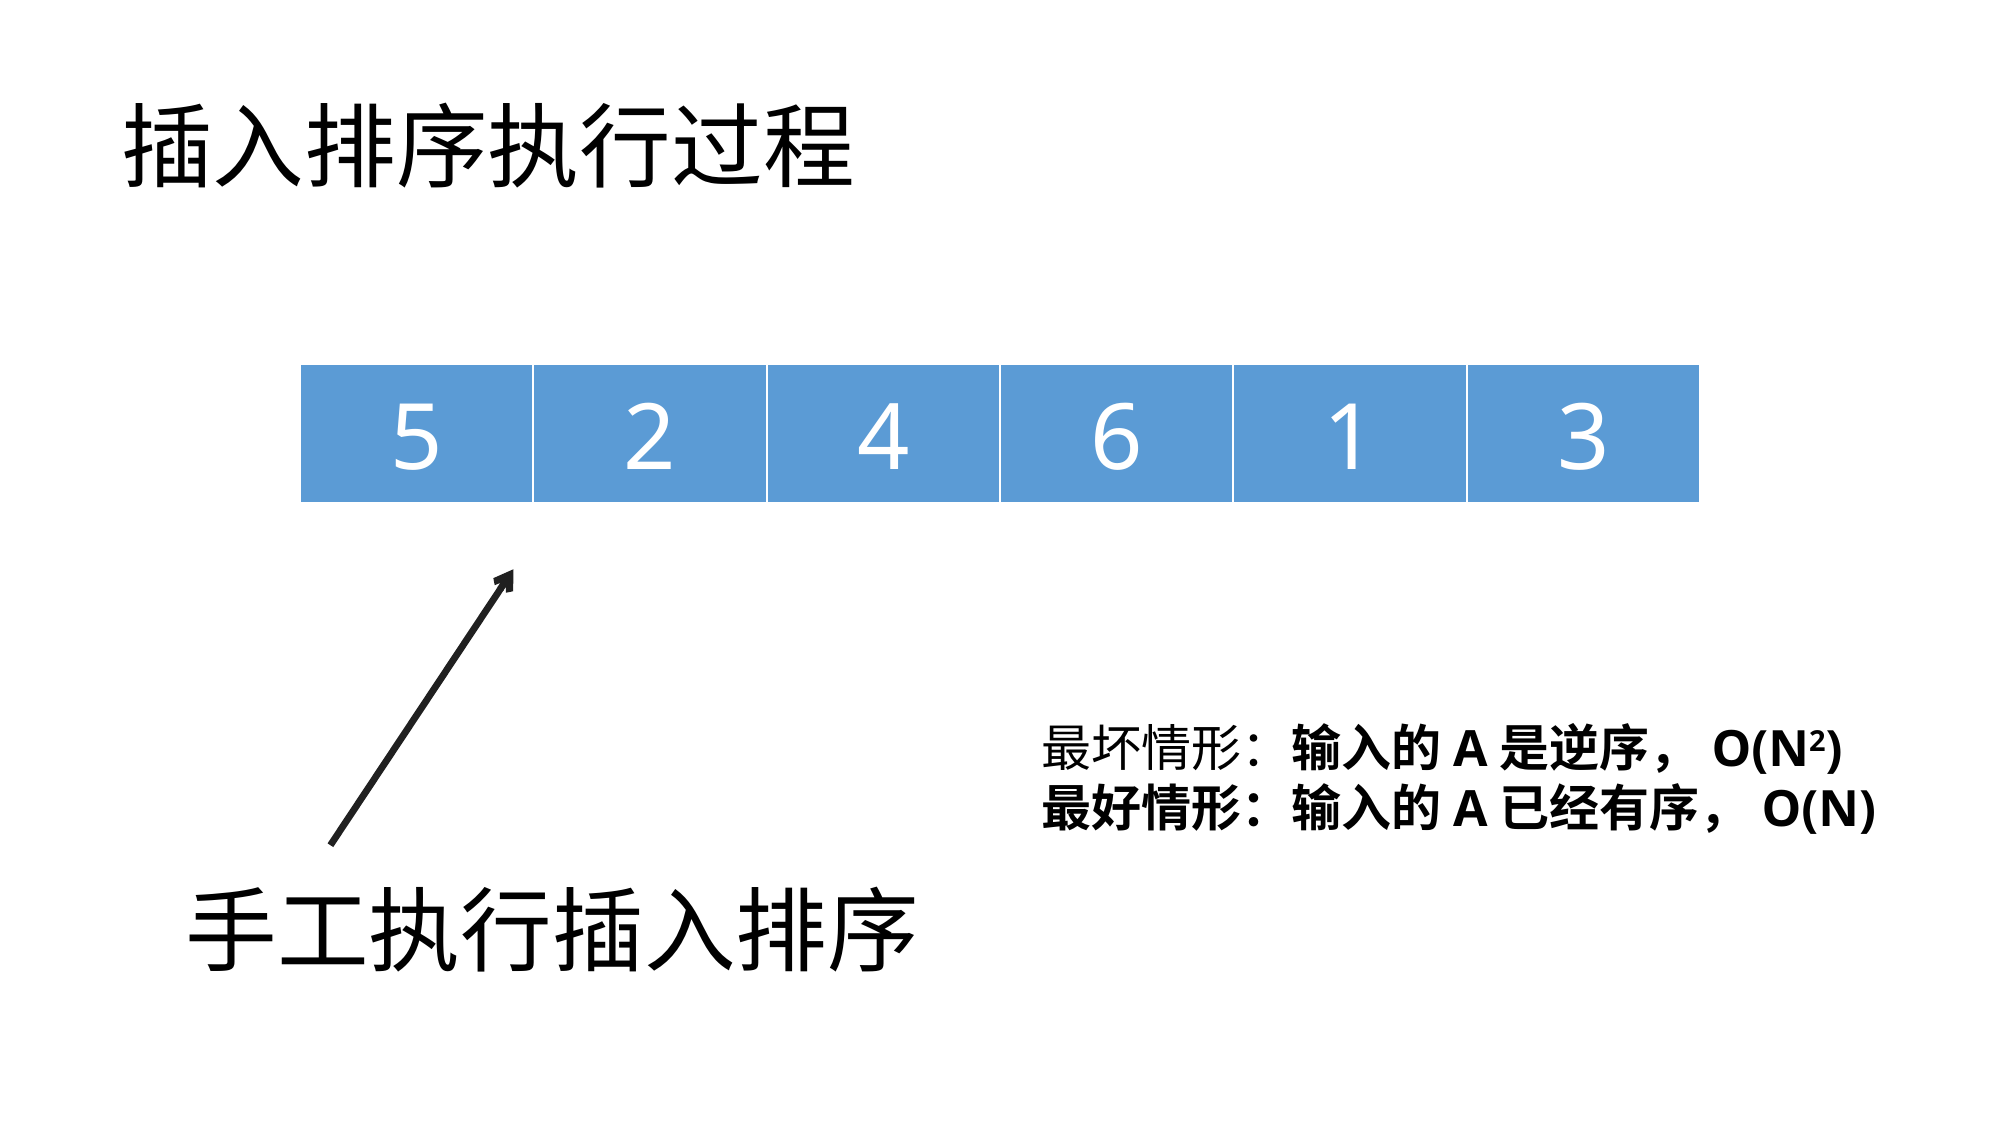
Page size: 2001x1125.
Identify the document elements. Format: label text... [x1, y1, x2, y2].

text_box 手工执行插入排序 [170, 865, 935, 990]
table_header 3 [1468, 365, 1699, 502]
text_box 最坏情形：输入的A是逆序，O(N2) 最好情形：输入的A已经有序，O(N) [1026, 709, 1891, 844]
table_header 5 [301, 365, 532, 502]
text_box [330, 569, 514, 846]
table_header 2 [534, 365, 766, 502]
title 插入排序执行过程 [106, 42, 1832, 260]
table_header 6 [1001, 365, 1232, 502]
table_header 1 [1234, 365, 1466, 502]
table_header 4 [768, 365, 999, 502]
